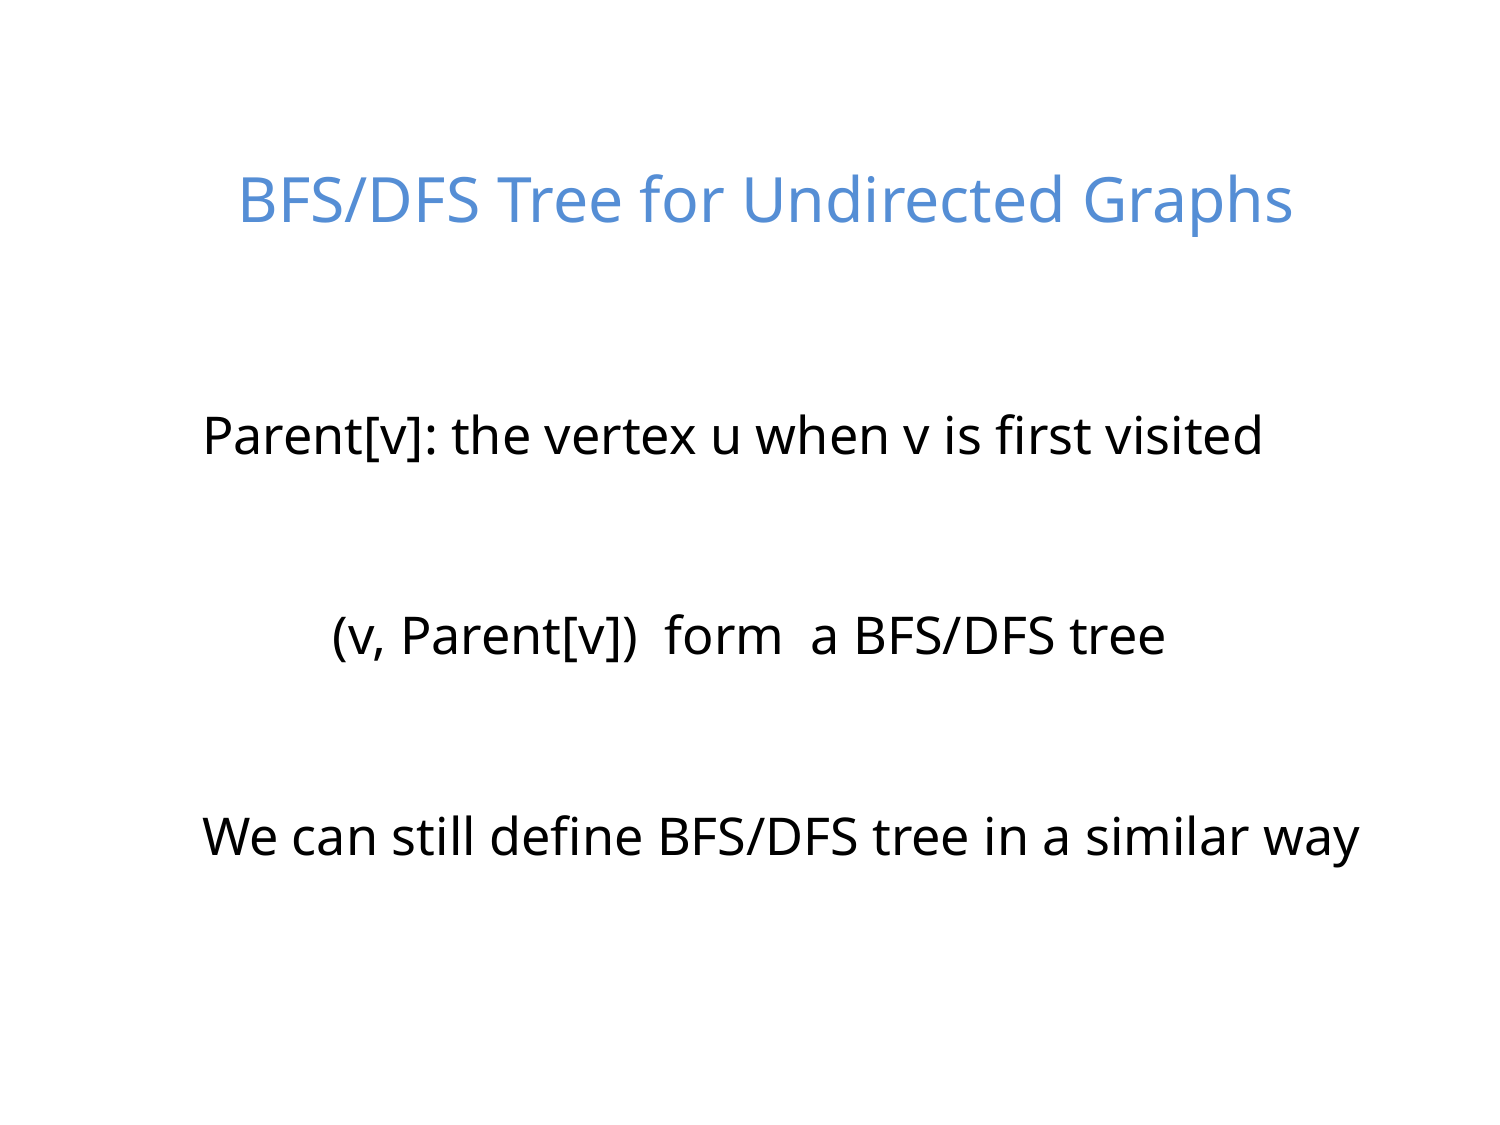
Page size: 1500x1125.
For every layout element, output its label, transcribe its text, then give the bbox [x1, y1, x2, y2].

text_box (v, Parent[v]) form a BFS/DFS tree [57, 595, 1443, 673]
text_box Parent[v]: the vertex u when v is first visited [187, 395, 1500, 473]
text_box We can still define BFS/DFS tree in a similar way [187, 795, 1500, 873]
title BFS/DFS Tree for Undirected Graphs [187, 97, 1346, 298]
